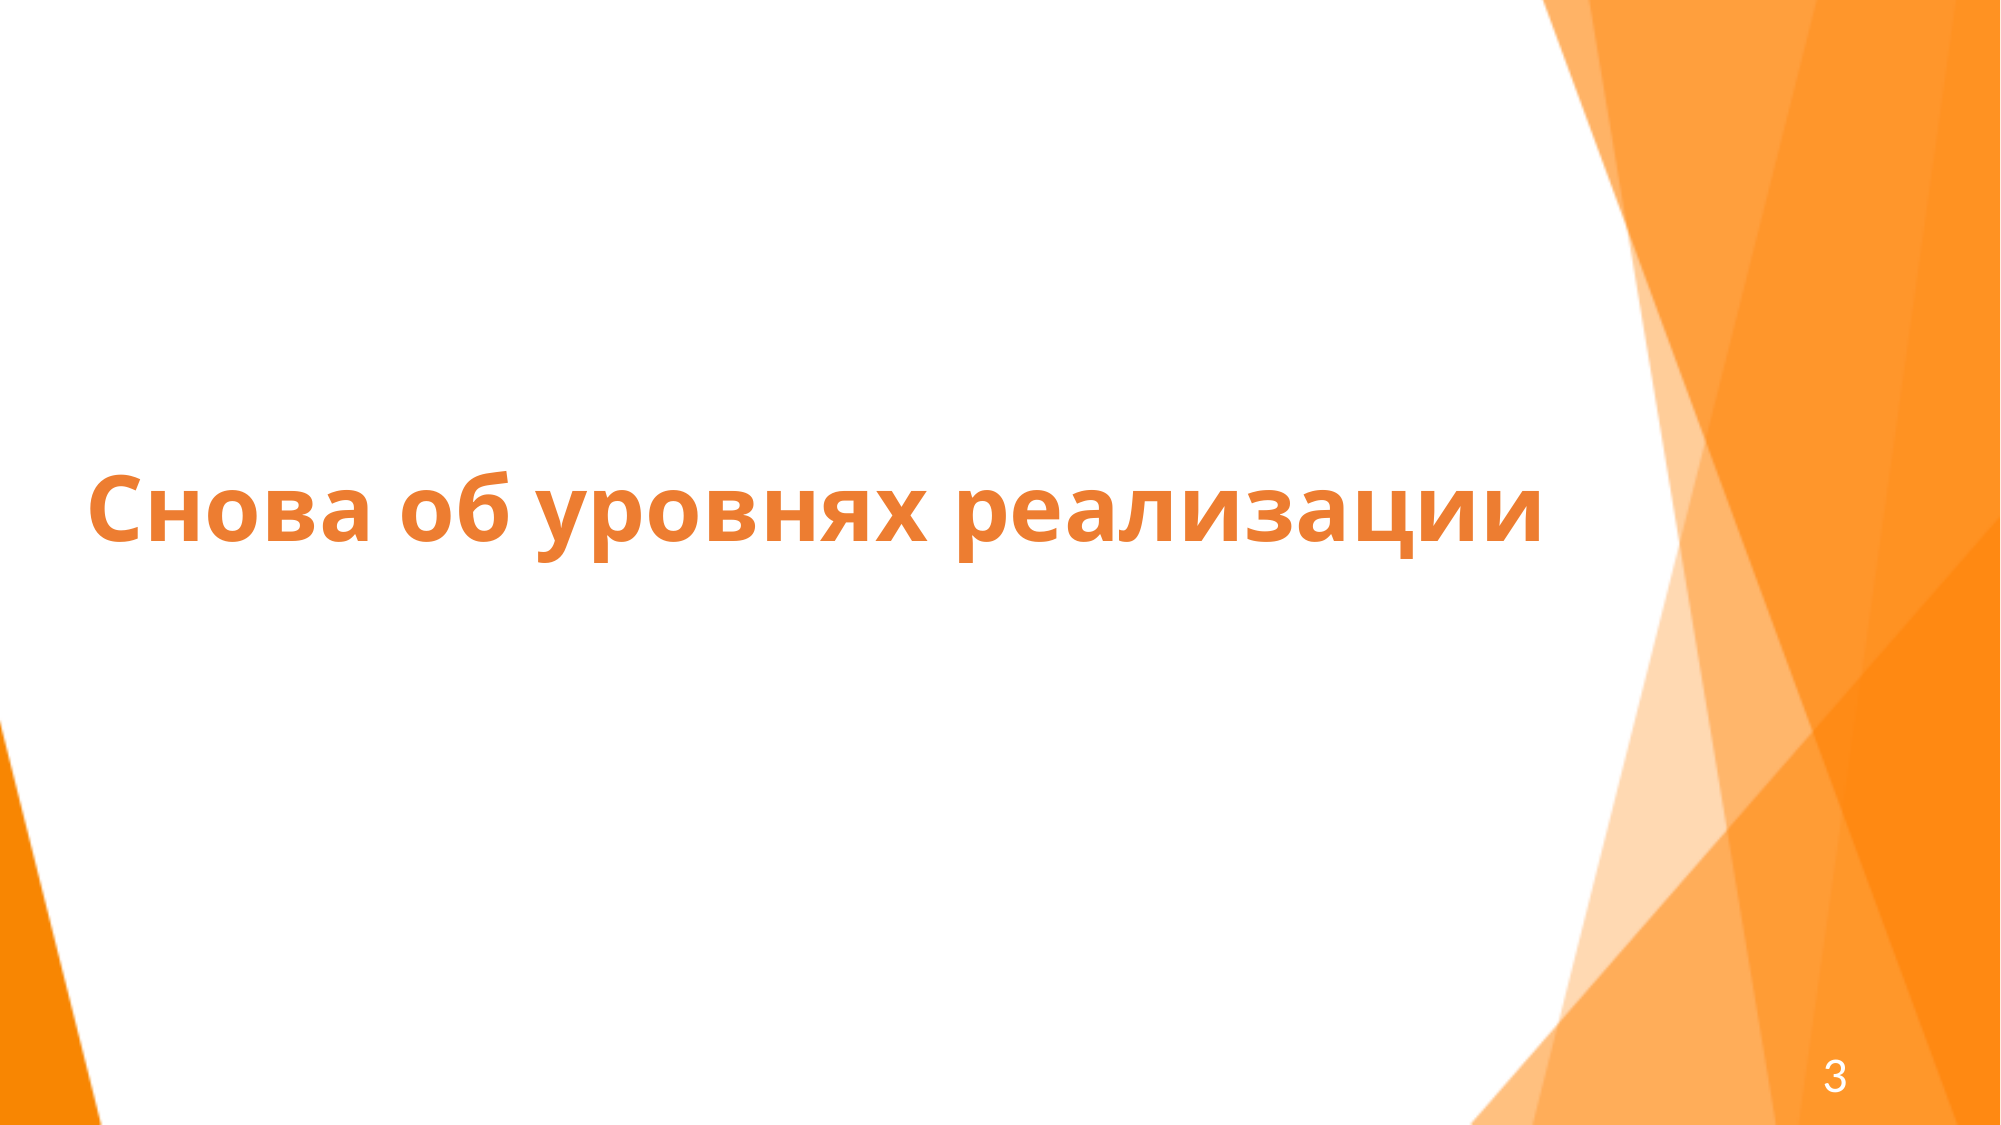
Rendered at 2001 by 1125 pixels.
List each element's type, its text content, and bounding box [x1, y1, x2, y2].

title Снова об уровнях реализации [0, 403, 1680, 621]
picture [0, 0, 2001, 1125]
slide_number 3 [1412, 1042, 1863, 1103]
